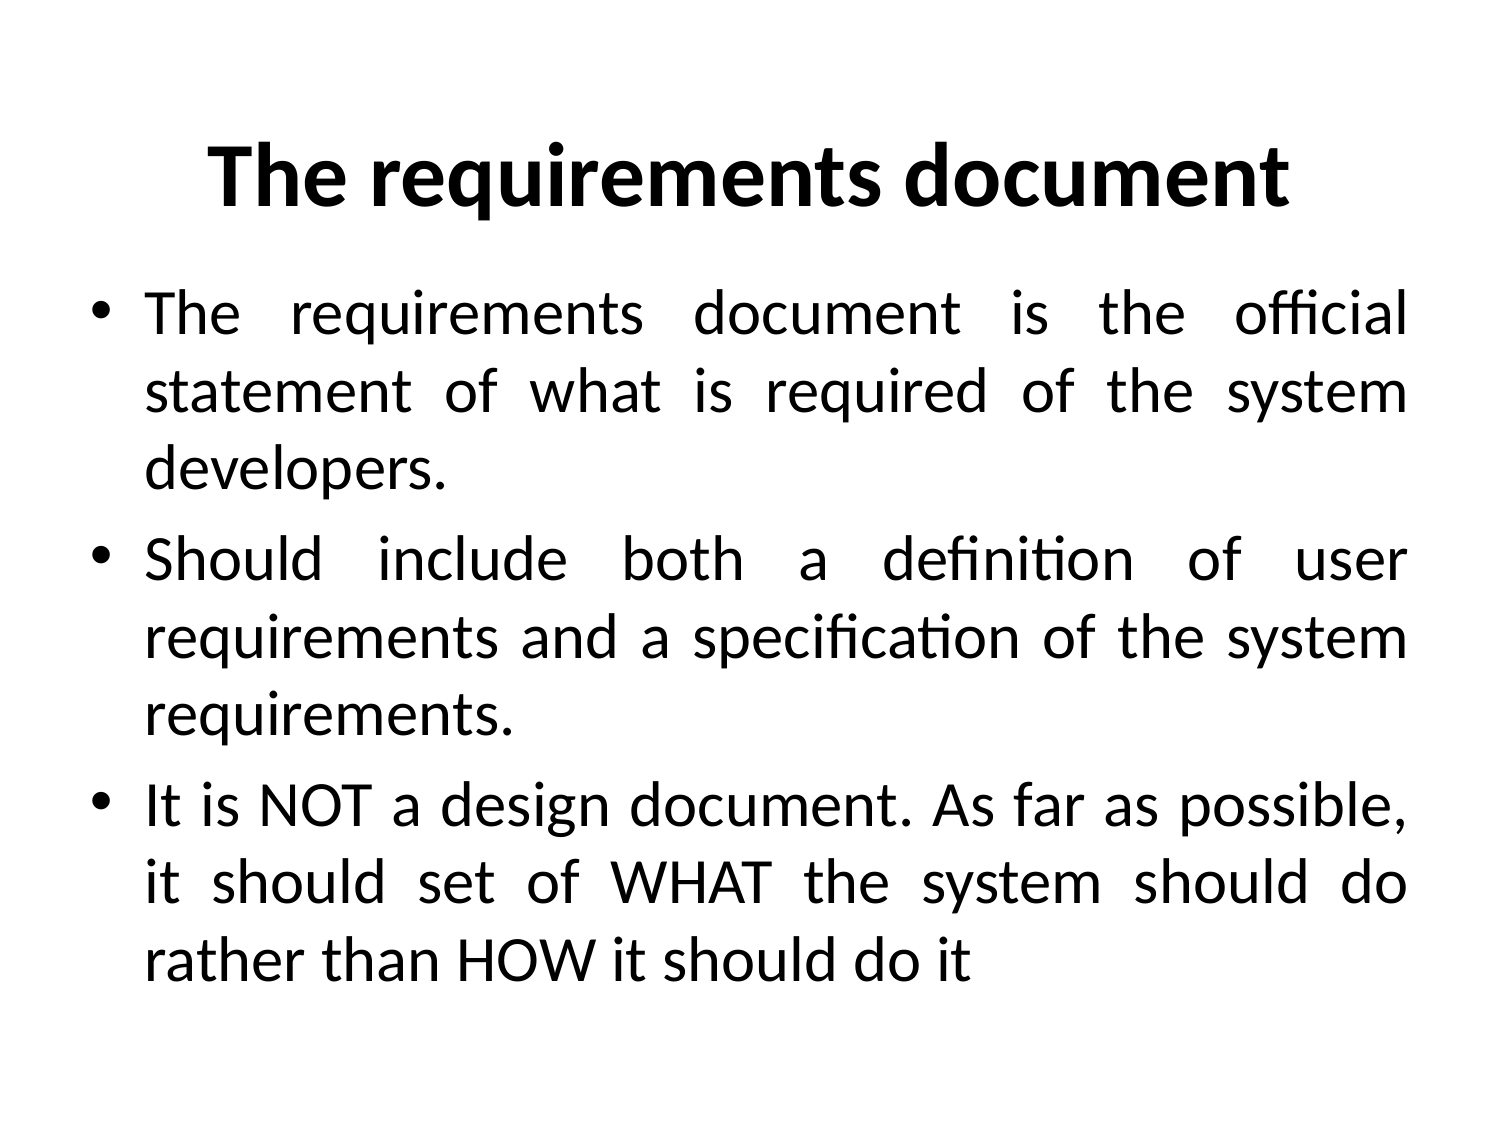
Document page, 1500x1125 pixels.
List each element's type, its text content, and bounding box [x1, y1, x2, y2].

list The requirements document is the official statement of what is required of the system developers. Should include both a definition of user requirements and a specification of the system requirements. It is NOT a design document. As far as possible, it should set of WHAT the system should do rather than HOW it should do it [75, 262, 1425, 1005]
title The requirements document [75, 45, 1425, 233]
